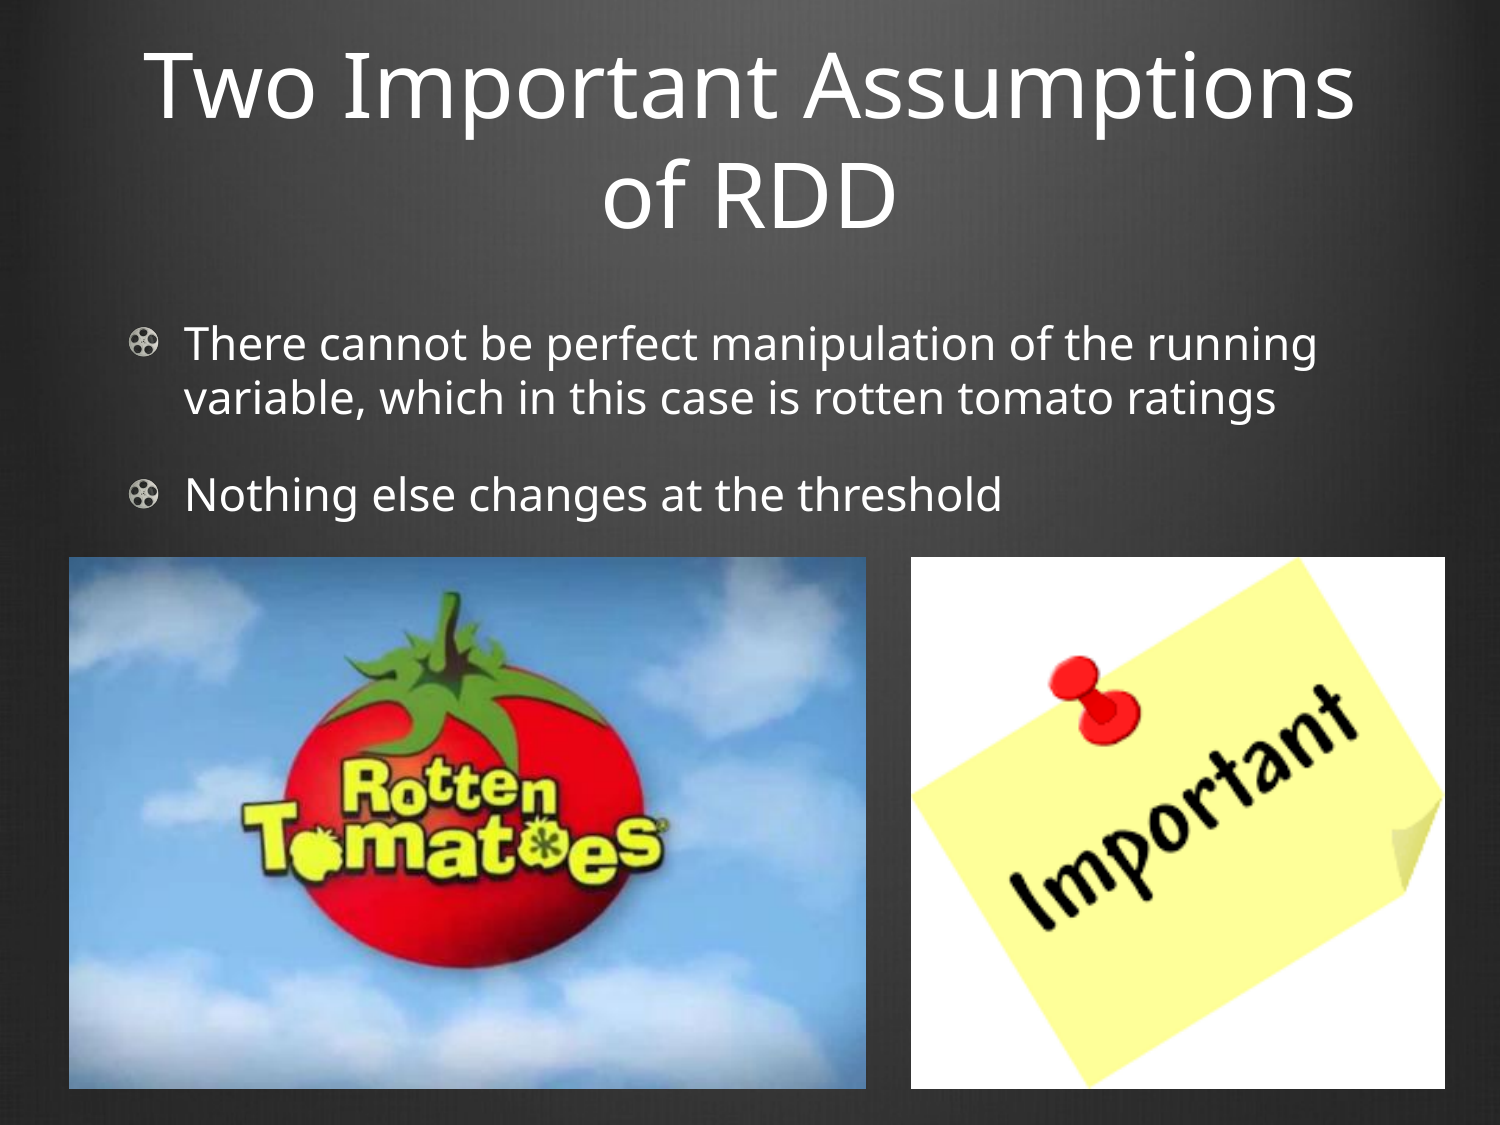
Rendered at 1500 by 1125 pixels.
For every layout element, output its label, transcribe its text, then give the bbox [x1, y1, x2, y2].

picture [911, 557, 1445, 1089]
picture [127, 325, 160, 358]
title Two Important Assumptions of RDD [112, 19, 1388, 255]
picture [127, 477, 160, 510]
list There cannot be perfect manipulation of the running variable, which in this case is rotten tomato ratings Nothing else changes at the threshold [112, 306, 1388, 555]
picture [69, 557, 866, 1089]
